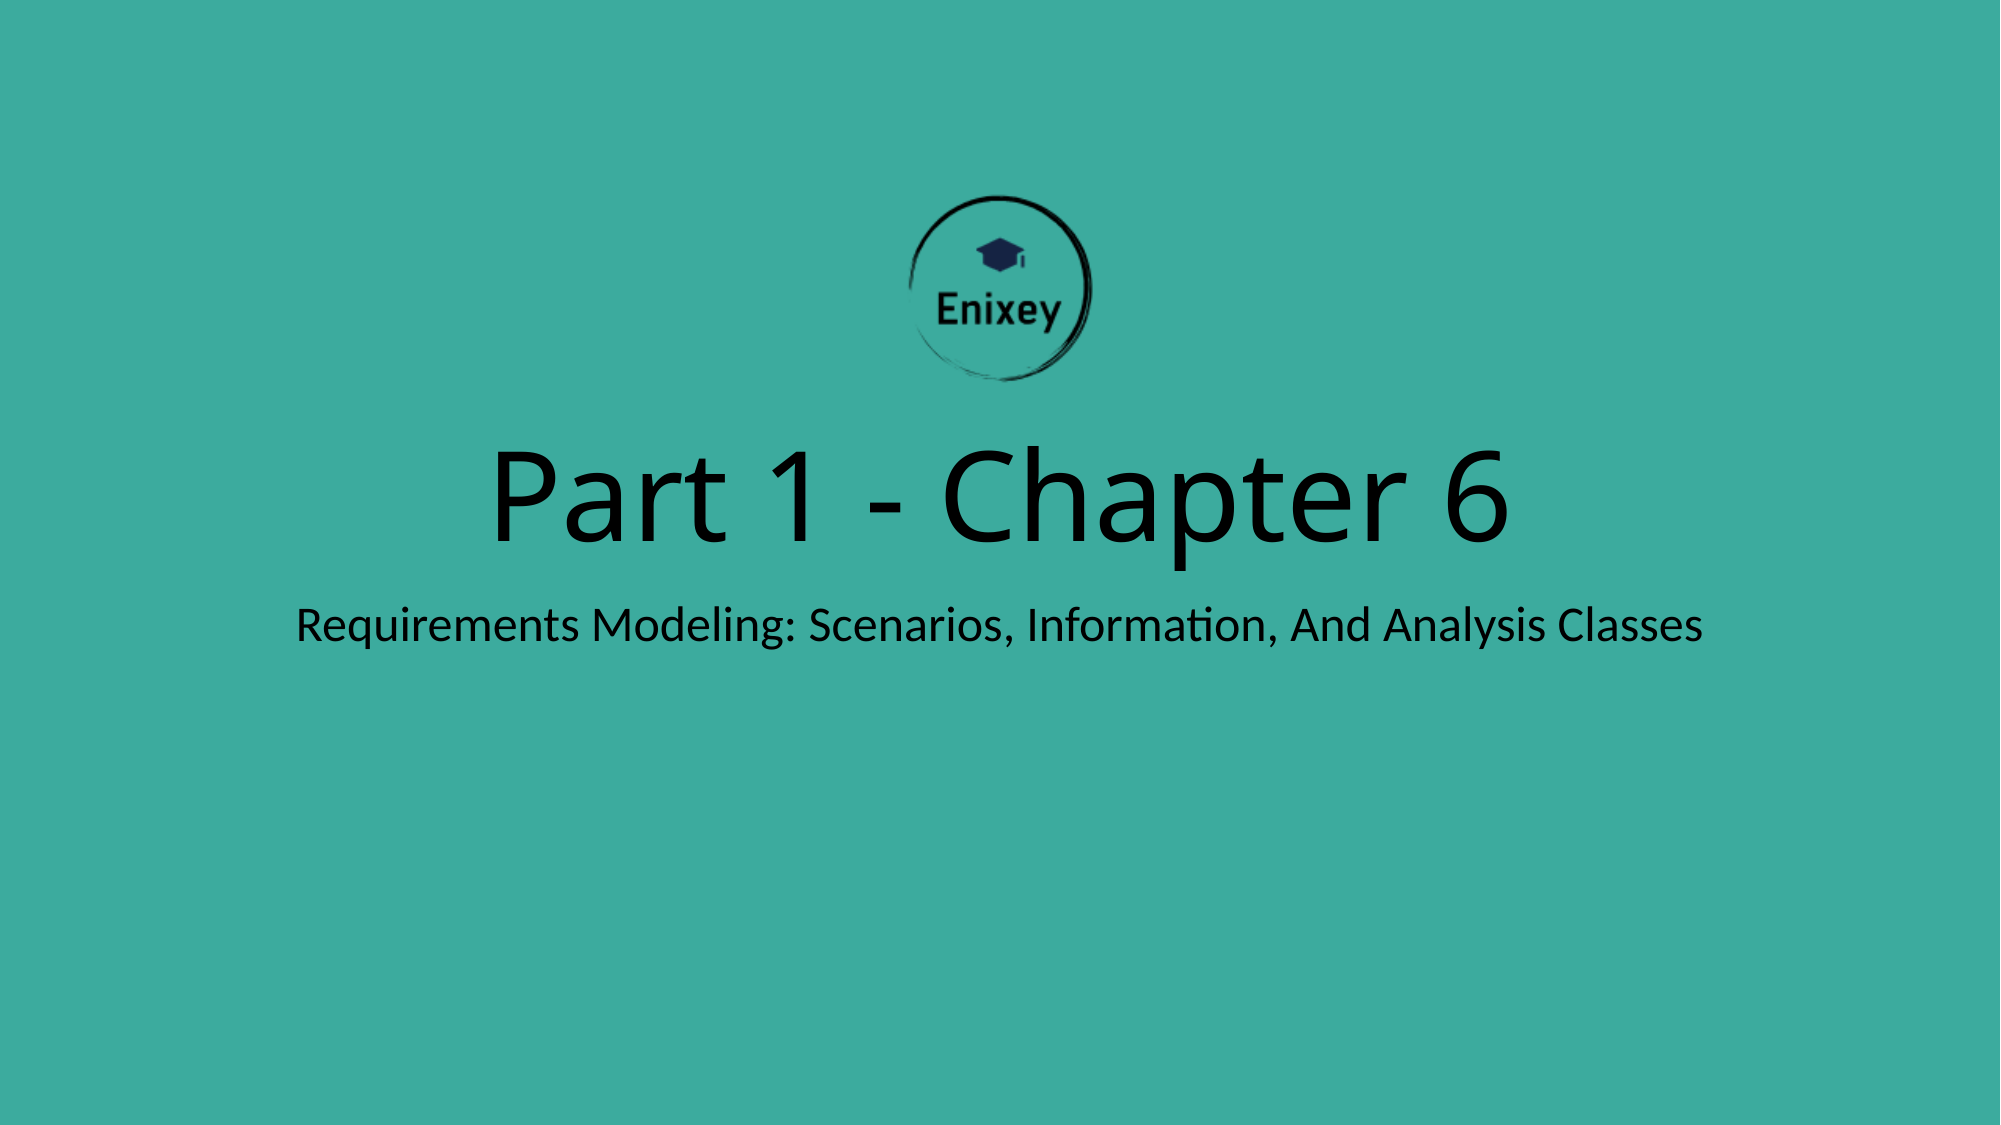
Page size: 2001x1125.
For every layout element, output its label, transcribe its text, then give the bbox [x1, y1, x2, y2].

subtitle Requirements Modeling: Scenarios, Information, And Analysis Classes [249, 590, 1750, 863]
title Part 1 - Chapter 6 [249, 184, 1750, 576]
picture [881, 184, 1118, 392]
